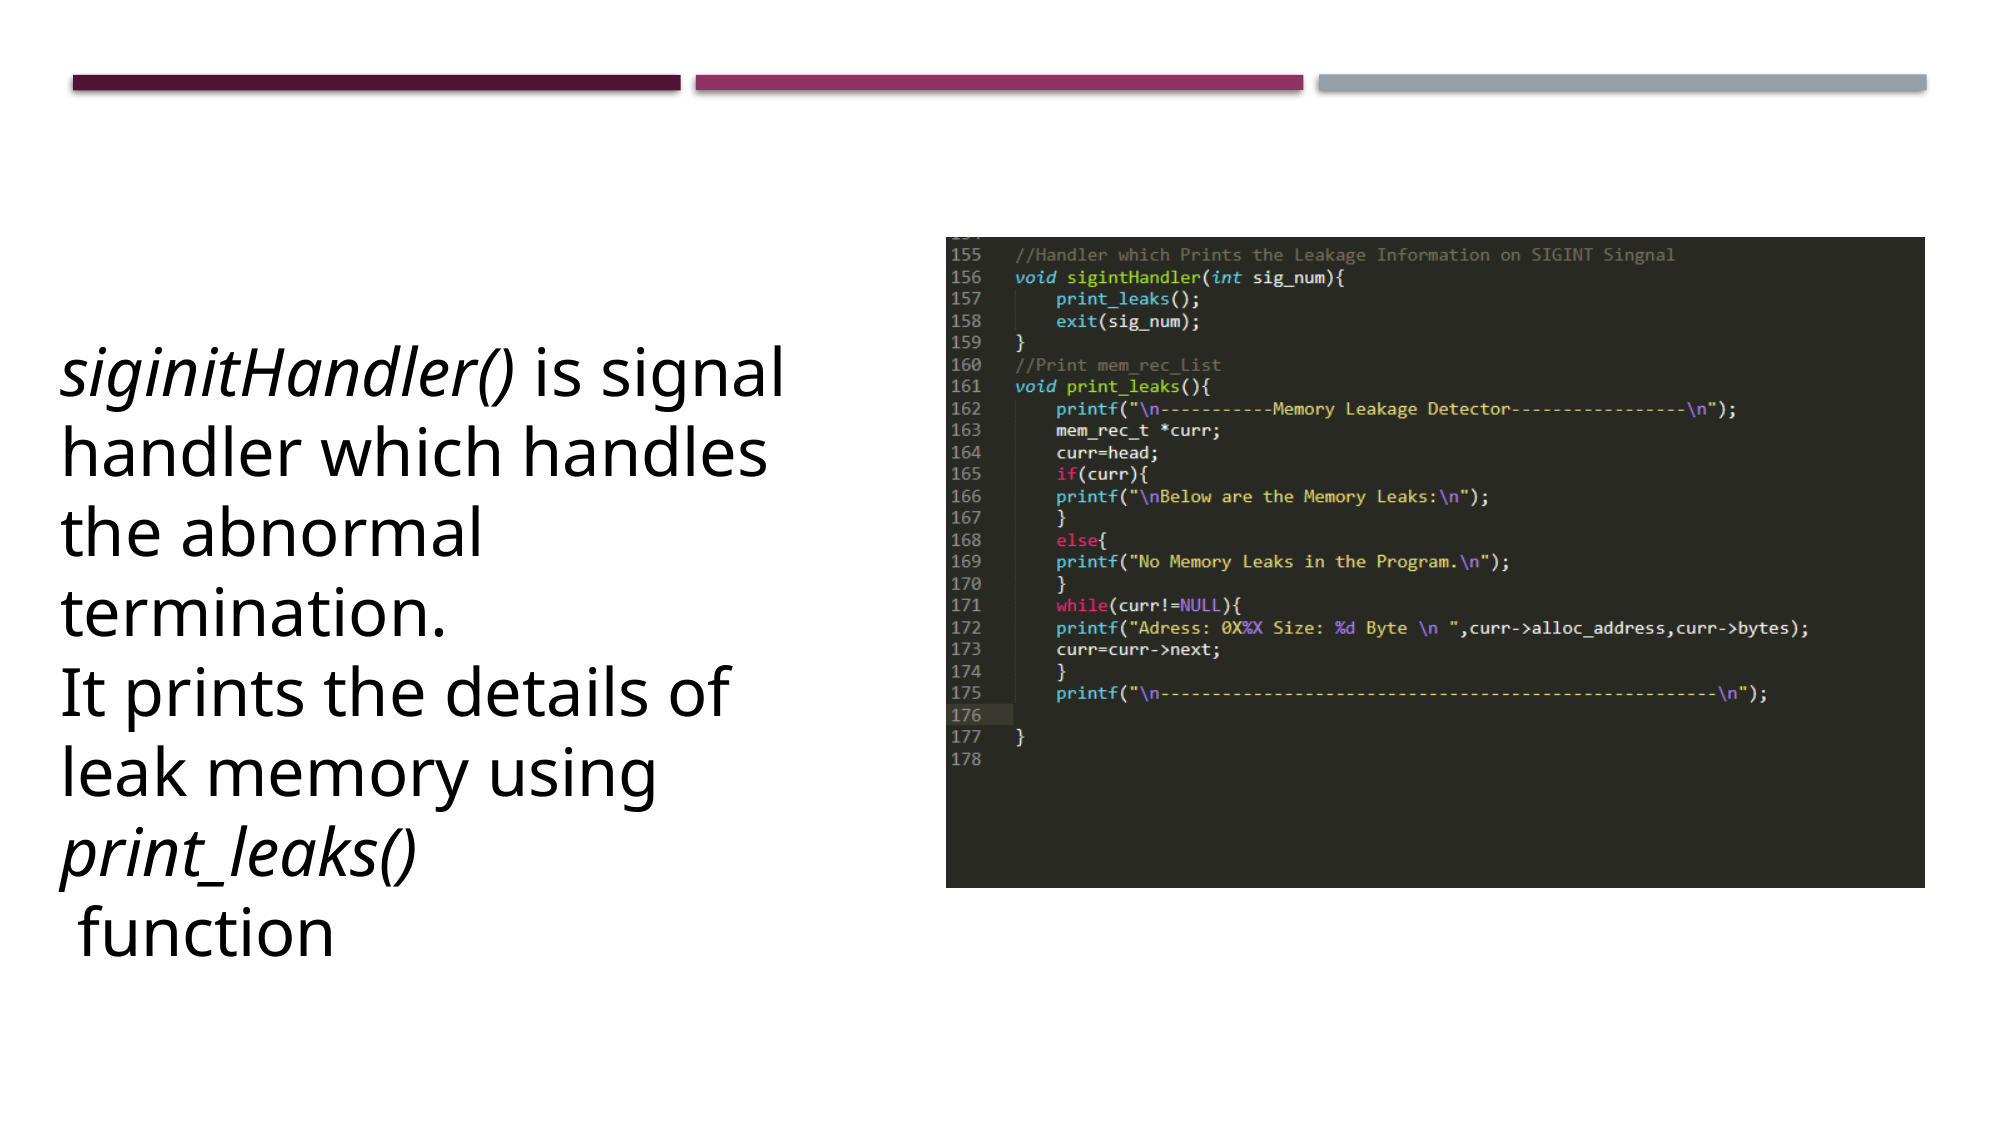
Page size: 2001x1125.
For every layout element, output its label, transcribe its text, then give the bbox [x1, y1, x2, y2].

text_box siginitHandler() is signal handler which handles the abnormal termination. It prints the details of leak memory using print_leaks() function [45, 322, 814, 978]
picture [946, 236, 1925, 888]
